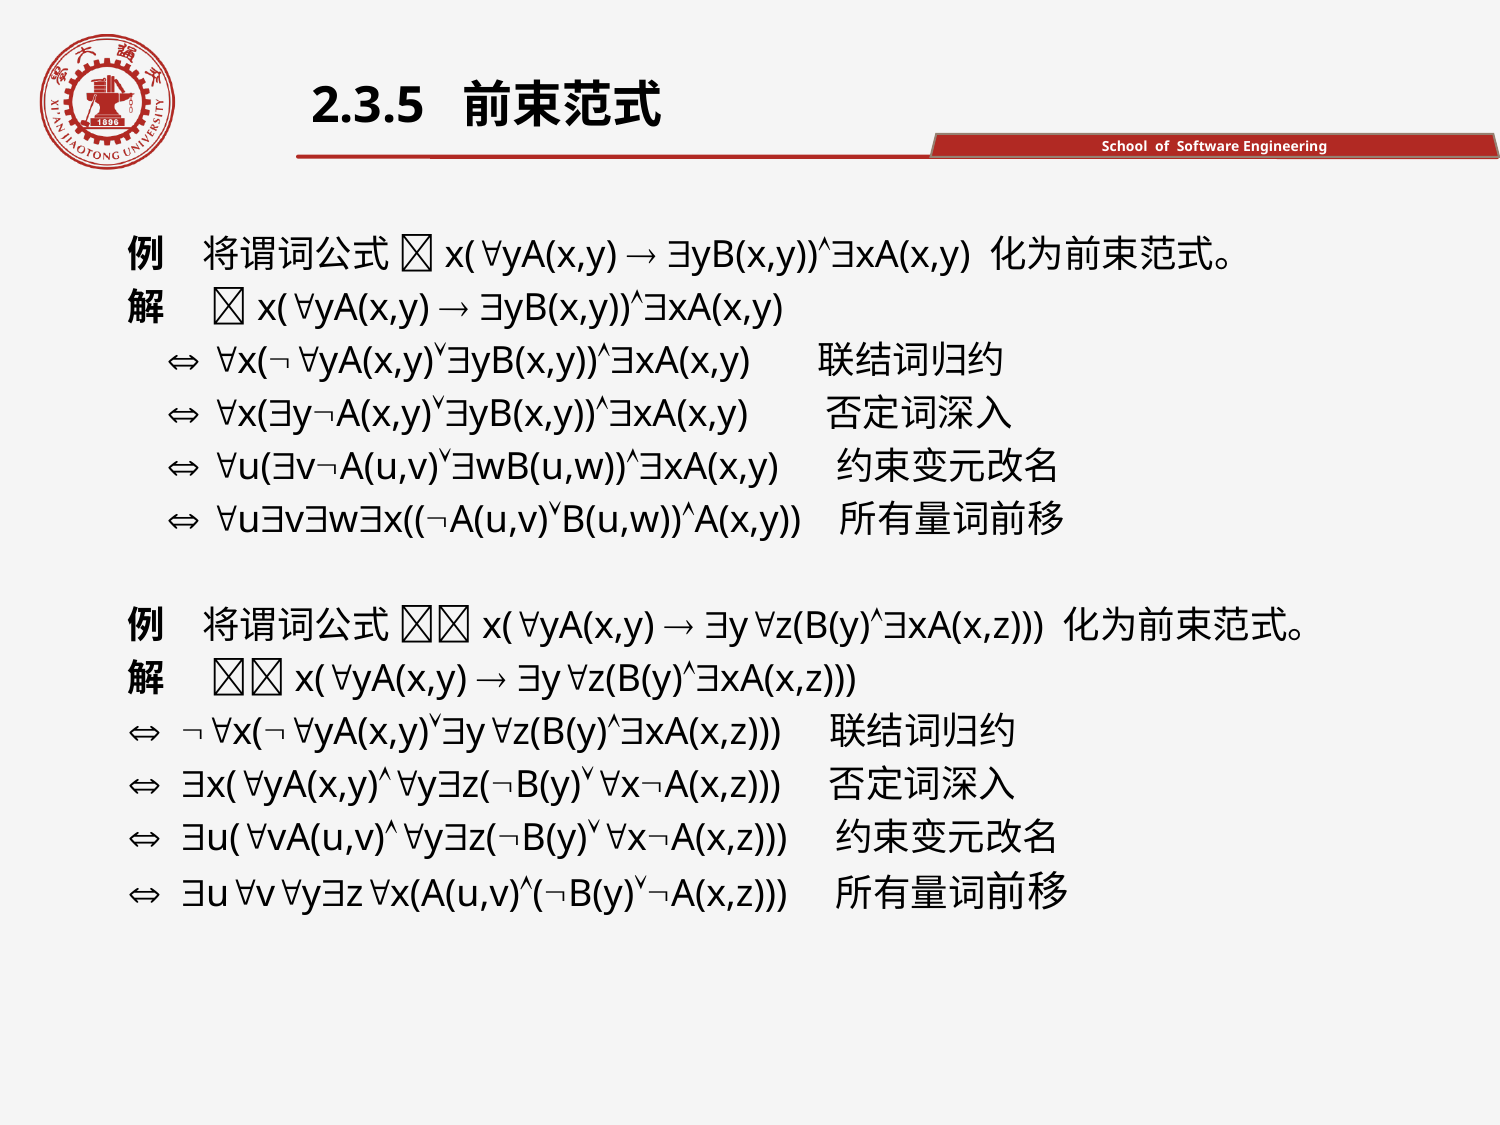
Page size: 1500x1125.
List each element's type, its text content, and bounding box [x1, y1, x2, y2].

list 例 将谓词公式 x(yA(x,y)  yB(x,y))xA(x,y) 化为前束范式。 解 x(yA(x,y)  yB(x,y))xA(x,y)  x(yA(x,y)yB(x,y))xA(x,y) 联结词归约  x(yA(x,y)yB(x,y))xA(x,y) 否定词深入  u(vA(u,v)wB(u,w))xA(x,y) 约束变元改名  uvwx((A(u,v)B(u,w))A(x,y)) 所有量词前移 例 将谓词公式 x(yA(x,y)  yz(B(y)xA(x,z))) 化为前束范式。 解 x(yA(x,y)  yz(B(y)xA(x,z)))  x(yA(x,y)yz(B(y)xA(x,z))) 联结词归约  x(yA(x,y)yz(B(y)xA(x,z))) 否定词深入  u(vA(u,v)yz(B(y)xA(x,z))) 约束变元改名  uvyzx(A(u,v)(B(y)A(x,z))) 所有量词前移 [112, 227, 1450, 1010]
picture [39, 34, 185, 175]
list 2.3.5 前束范式 [296, 72, 979, 157]
